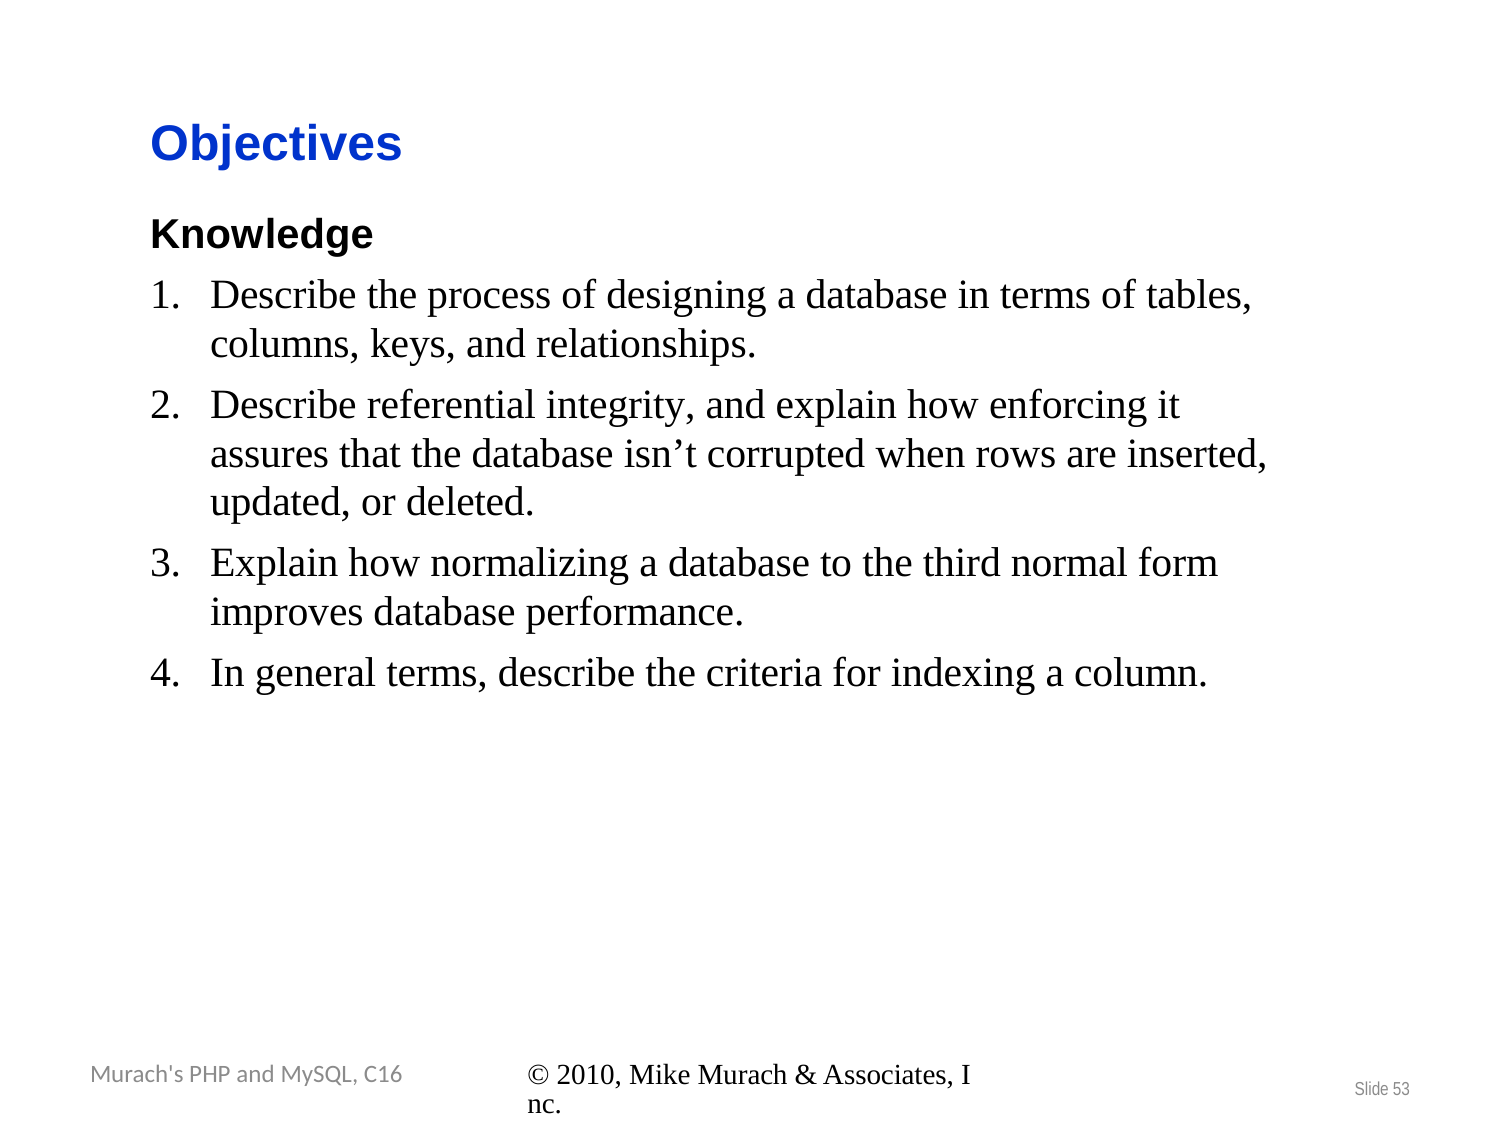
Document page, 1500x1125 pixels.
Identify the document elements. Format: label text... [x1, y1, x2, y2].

slide_number Slide 53 [1074, 1042, 1425, 1103]
footer © 2010, Mike Murach & Associates, Inc. [512, 1042, 988, 1103]
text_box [149, 112, 1352, 779]
slide_number Murach's PHP and MySQL, C16 [75, 1042, 425, 1103]
